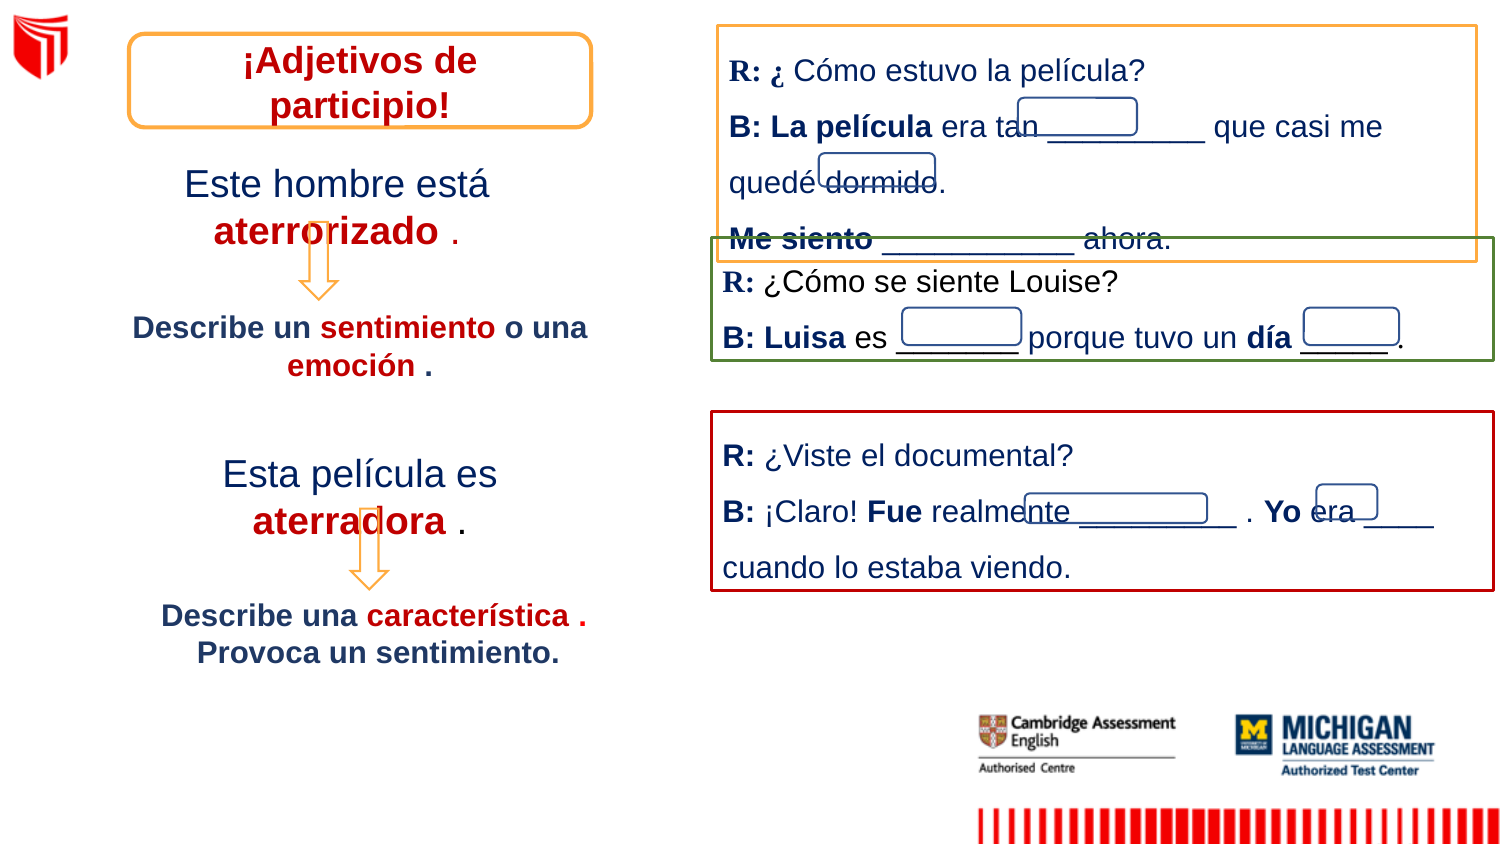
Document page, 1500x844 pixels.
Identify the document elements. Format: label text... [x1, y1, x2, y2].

picture [3, 0, 110, 100]
text_box [1303, 307, 1400, 346]
text_box R: ¿Cómo se siente Louise? B: Luisa es _______ porque tuvo un día _____ . [711, 237, 1494, 361]
text_box R: ¿Viste el documental? B: ¡Claro! Fue realmente _________ . Yo era ____ cuando lo estaba viendo. [711, 411, 1494, 591]
text_box Este hombre está aterrorizado . [135, 153, 539, 258]
text_box [818, 153, 936, 187]
picture [933, 669, 1500, 844]
text_box Describe una característica . Provoca un sentimiento. [78, 589, 678, 676]
text_box [1316, 484, 1378, 520]
text_box Describe un sentimiento o una emoción . [103, 301, 618, 388]
text_box [1017, 97, 1137, 136]
text_box [902, 307, 1022, 346]
text_box [350, 508, 388, 590]
text_box [1024, 493, 1208, 523]
text_box R: ¿ Cómo estuvo la película? B: La película era tan _________ que casi me quedé dormido. Me siento ___________ ahora. [717, 25, 1477, 237]
text_box [300, 221, 338, 300]
text_box Esta película es aterradora . [147, 443, 573, 548]
text_box ¡Adjetivos de participio! [126, 31, 594, 130]
